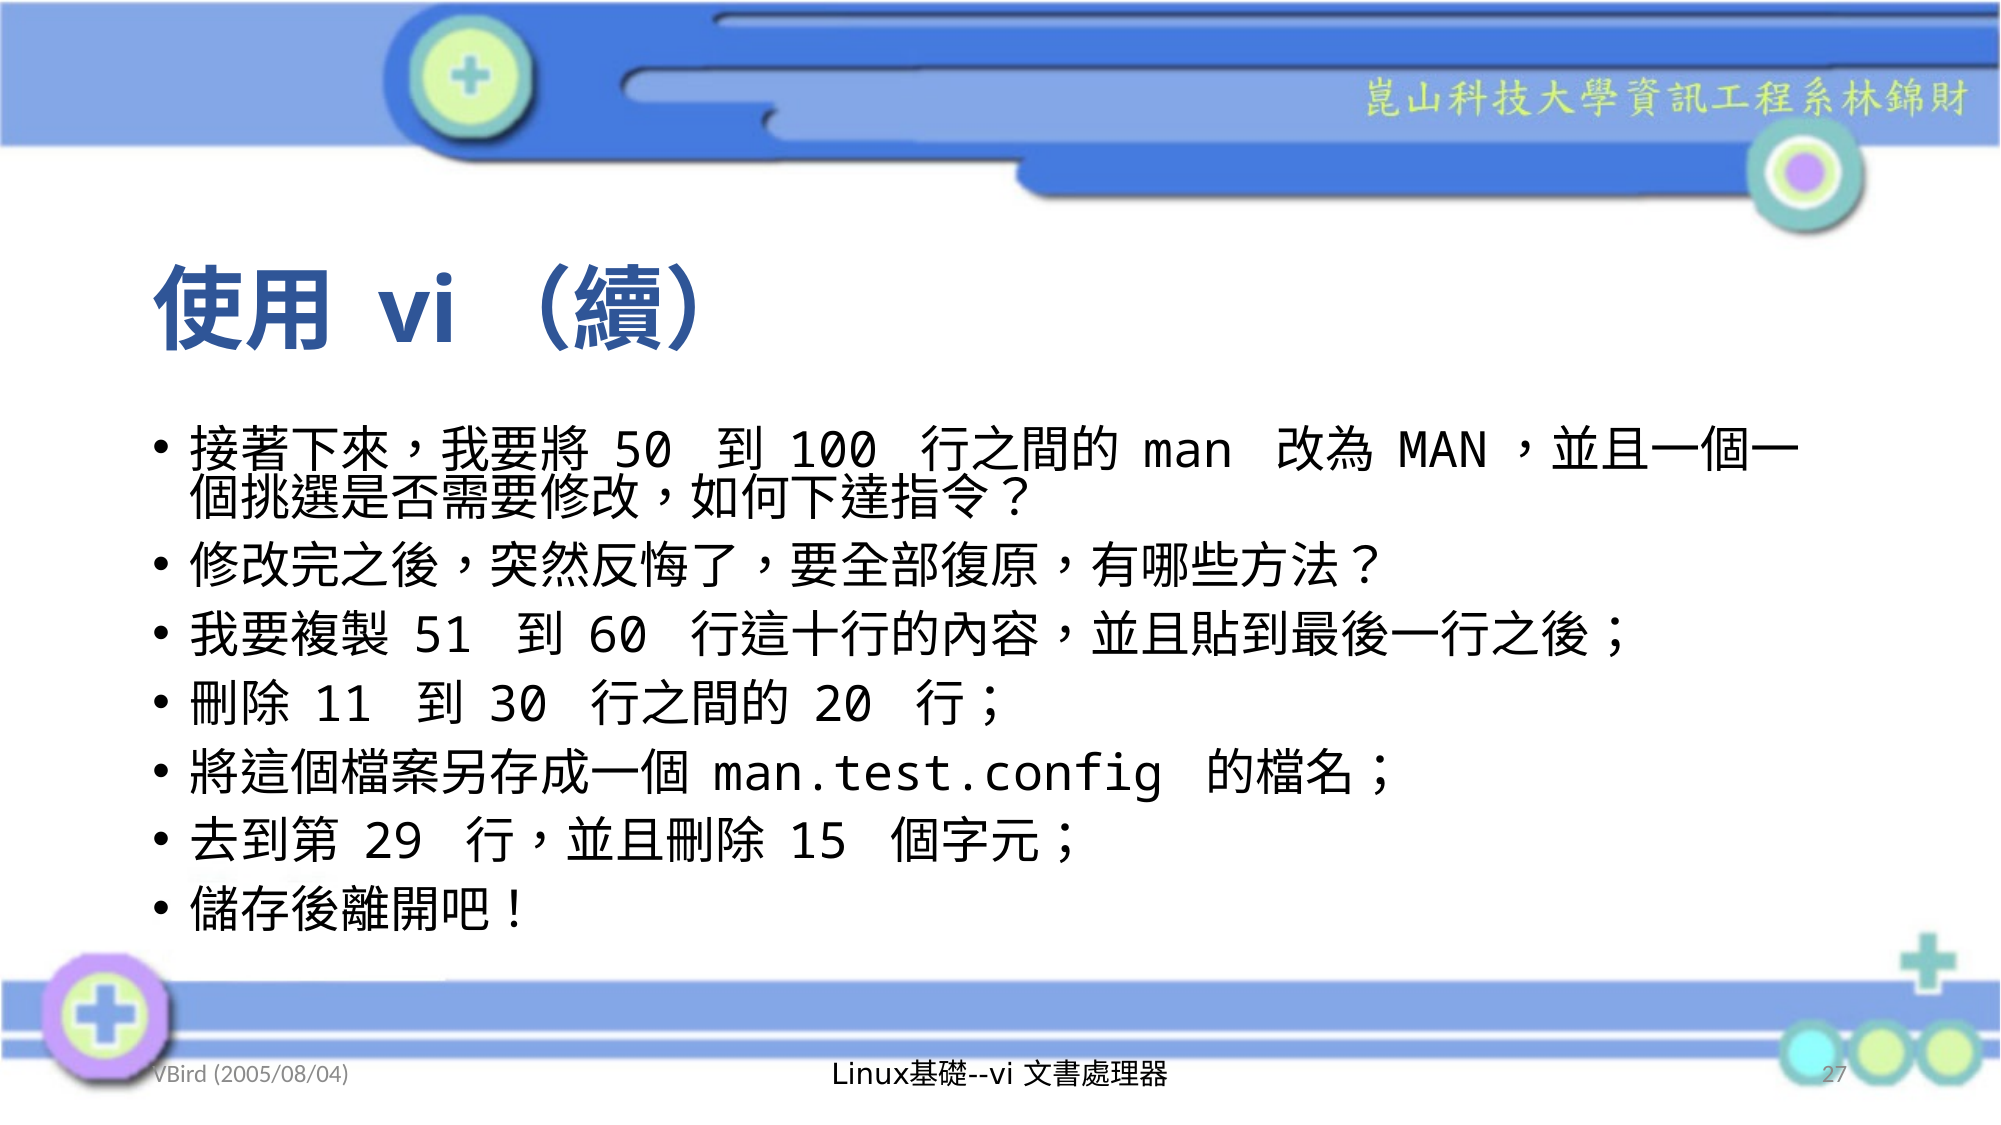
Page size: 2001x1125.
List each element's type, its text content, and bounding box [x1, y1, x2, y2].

picture [0, 0, 2001, 1125]
footer Linux基礎--vi 文書處理器 [662, 1042, 1338, 1103]
slide_number 27 [1412, 1042, 1863, 1103]
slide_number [137, 1042, 588, 1103]
list 接著下來，我要將 50 到 100 行之間的 man 改為 MAN，並且一個一個挑選是否需要修改，如何下達指令？ 修改完之後，突然反悔了，要全部復原，有哪些方法？ 我要複製 51 到 60 行這十行的內容，並且貼到最後一行之後； 刪除 11 到 30 行之間的 20 行； 將這個檔案另存成一個 man.test.config 的檔名； 去到第 29 行，並且刪除 15 個字元； 儲存後離開吧！ [137, 421, 1863, 1014]
title 使用 vi（續） [137, 203, 1863, 421]
